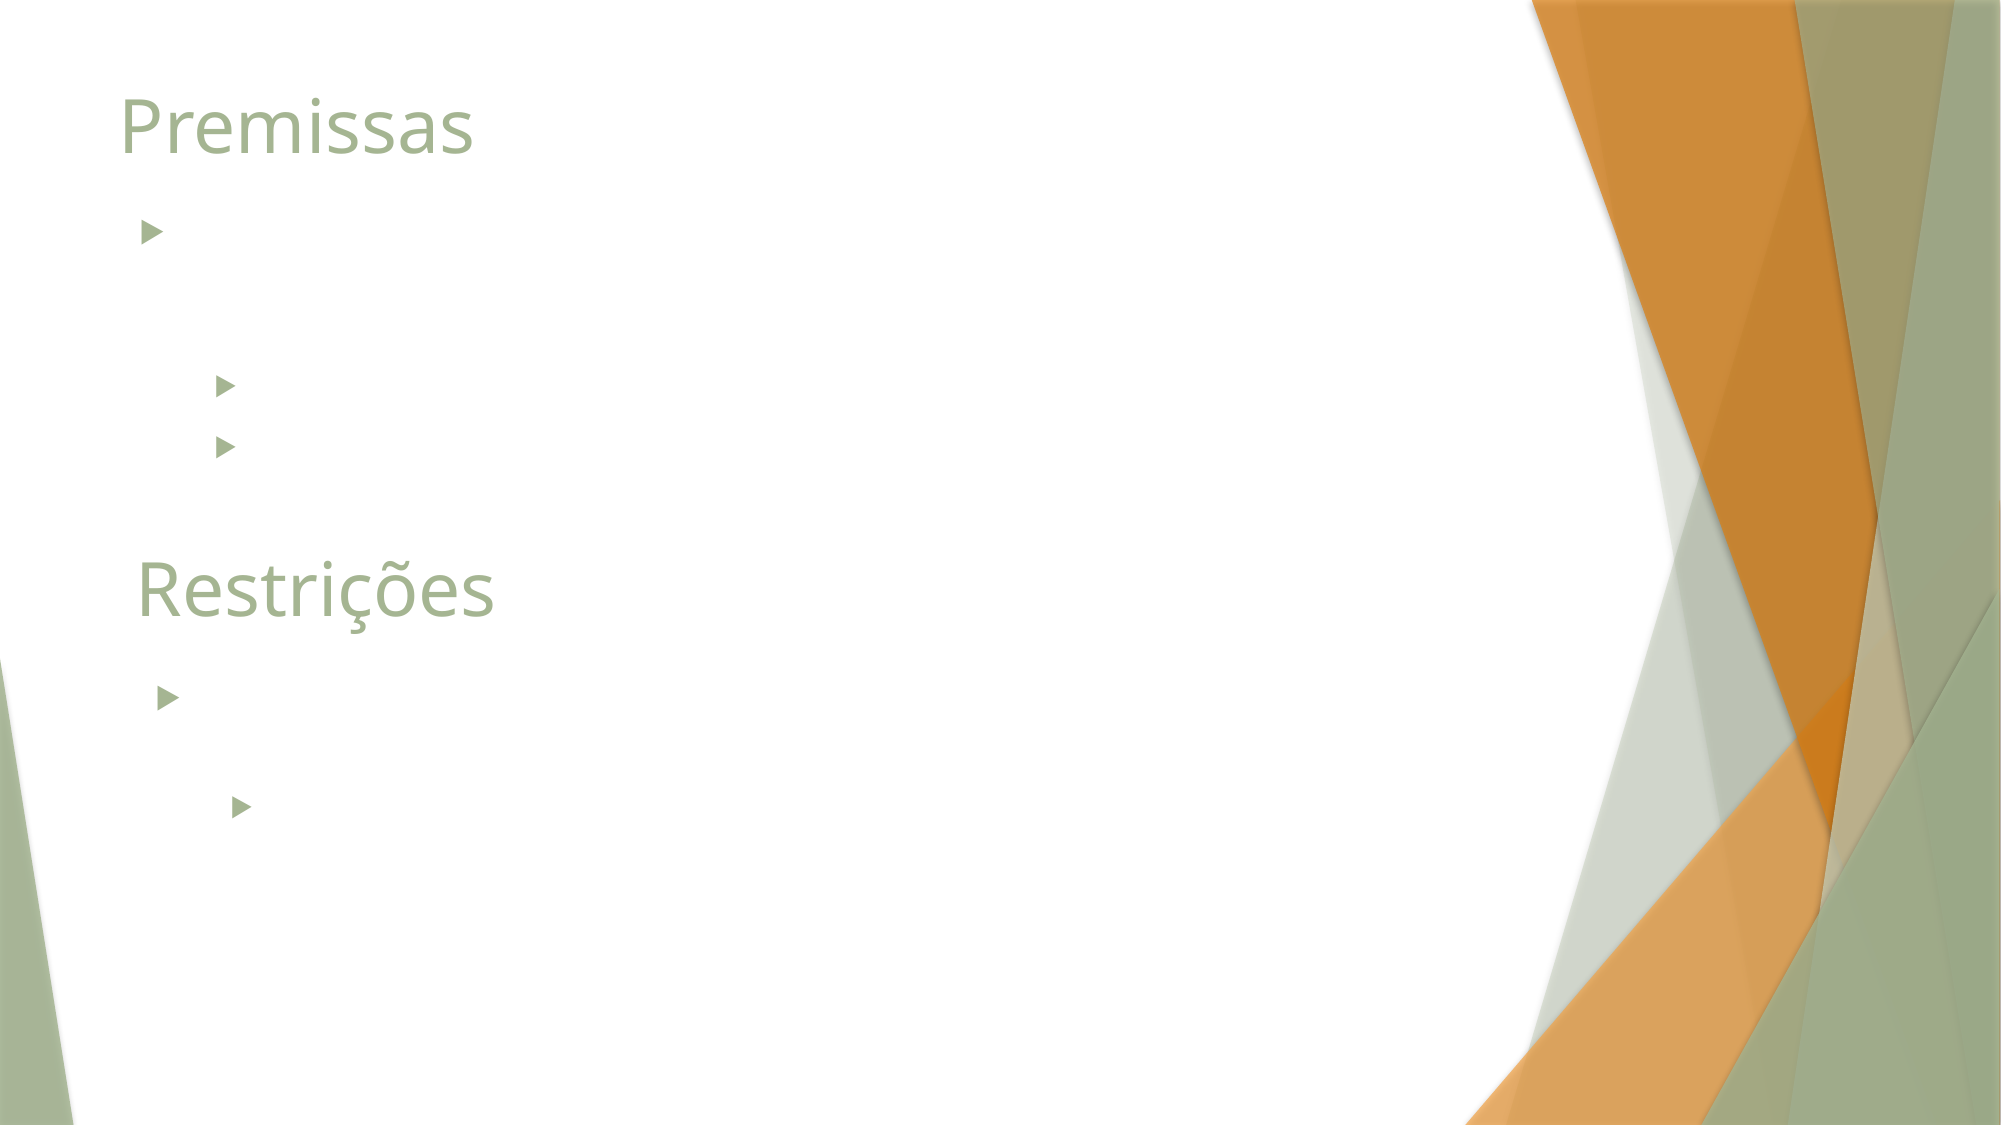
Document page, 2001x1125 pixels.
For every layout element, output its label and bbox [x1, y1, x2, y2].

text_box [0, 0, 2000, 1125]
